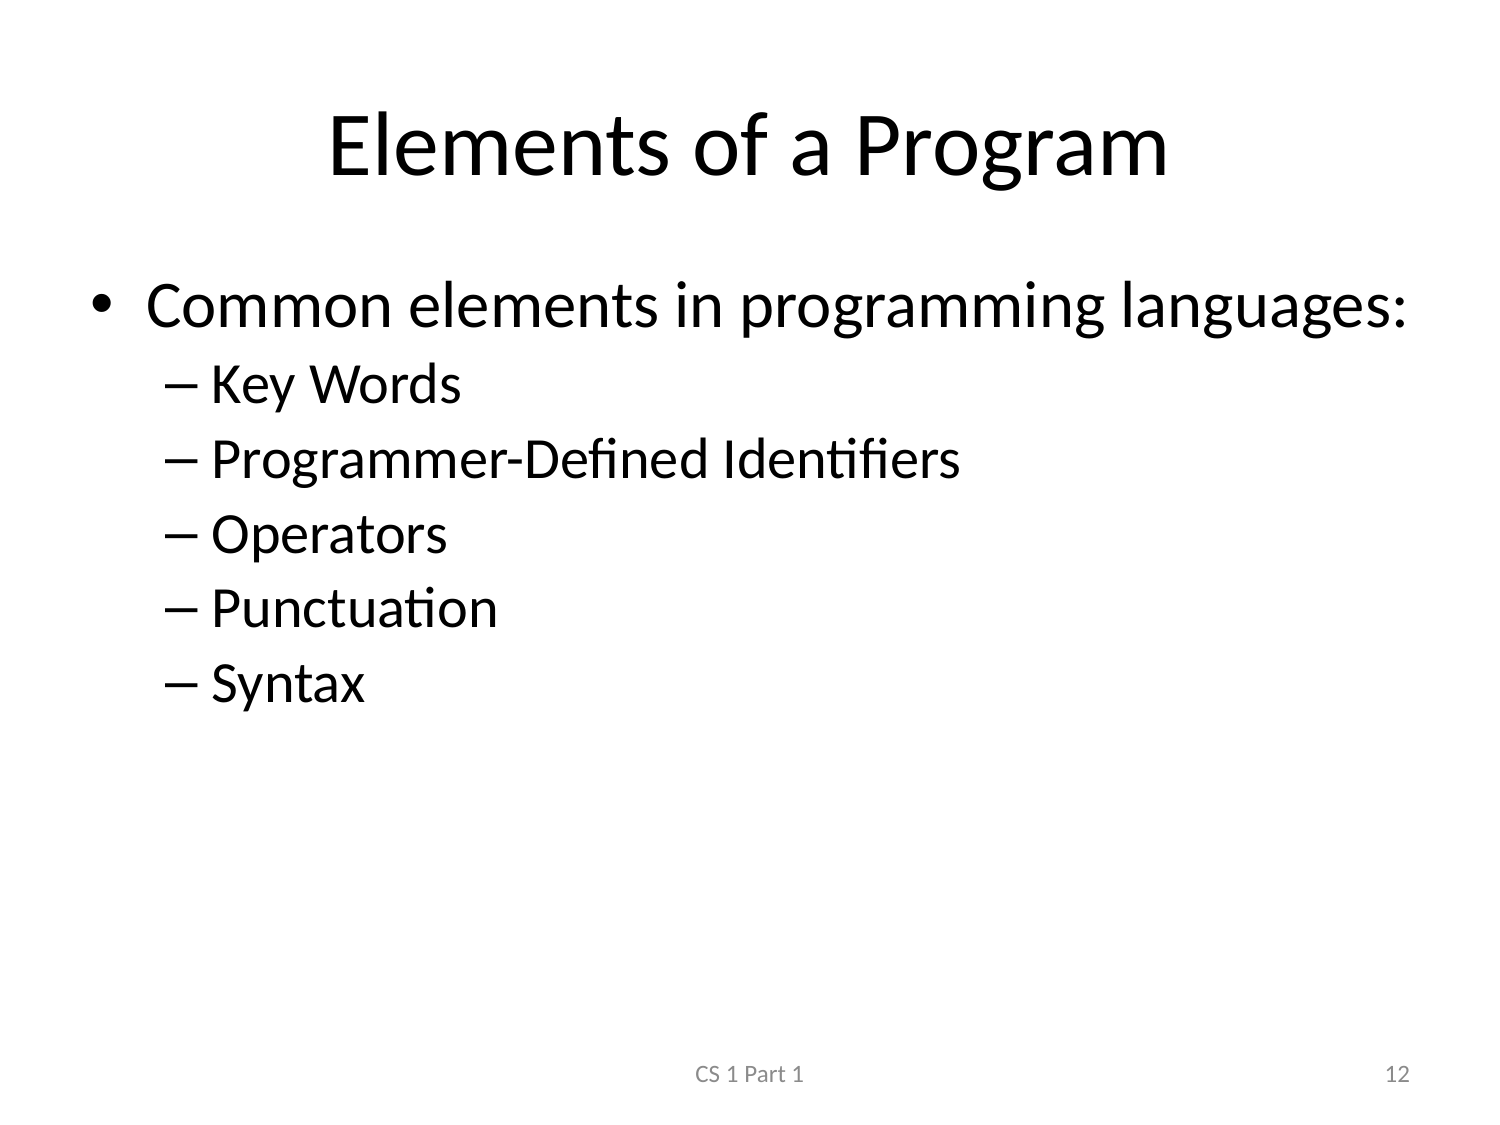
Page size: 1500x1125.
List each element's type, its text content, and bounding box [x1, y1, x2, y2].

list Common elements in programming languages: Key Words Programmer-Defined Identifiers Operators Punctuation Syntax [75, 262, 1425, 1005]
footer CS 1 Part 1 [512, 1042, 988, 1103]
title Elements of a Program [75, 45, 1425, 233]
slide_number 12 [1074, 1042, 1425, 1103]
